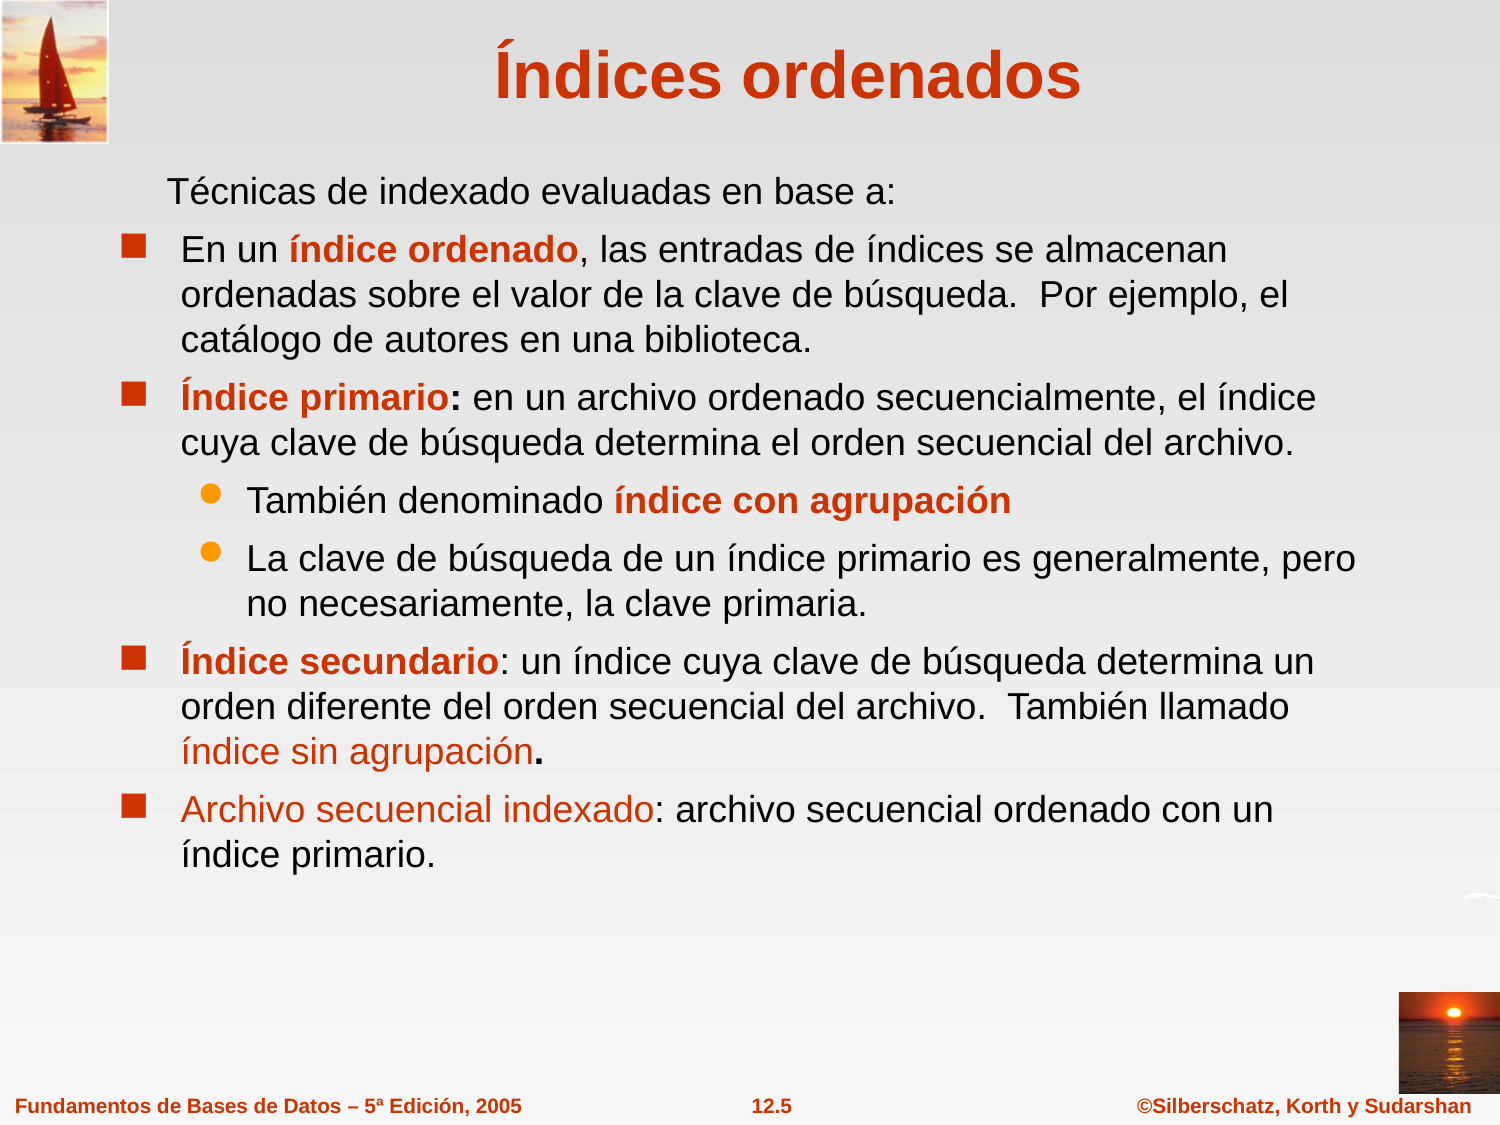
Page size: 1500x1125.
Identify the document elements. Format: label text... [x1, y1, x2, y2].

text_box Técnicas de indexado evaluadas en base a: [151, 159, 912, 219]
list En un índice ordenado, las entradas de índices se almacenan ordenadas sobre el valor de la clave de búsqueda. Por ejemplo, el catálogo de autores en una biblioteca. Índice primario: en un archivo ordenado secuencialmente, el índice cuya clave de búsqueda determina el orden secuencial del archivo. También denominado índice con agrupación La clave de búsqueda de un índice primario es generalmente, pero no necesariamente, la clave primaria. Índice secundario: un índice cuya clave de búsqueda determina un orden diferente del orden secuencial del archivo. También llamado índice sin agrupación. Archivo secuencial indexado: archivo secuencial ordenado con un índice primario. [109, 216, 1398, 1018]
title Índices ordenados [125, 18, 1452, 120]
picture [1398, 992, 1500, 1094]
picture [0, 0, 109, 144]
